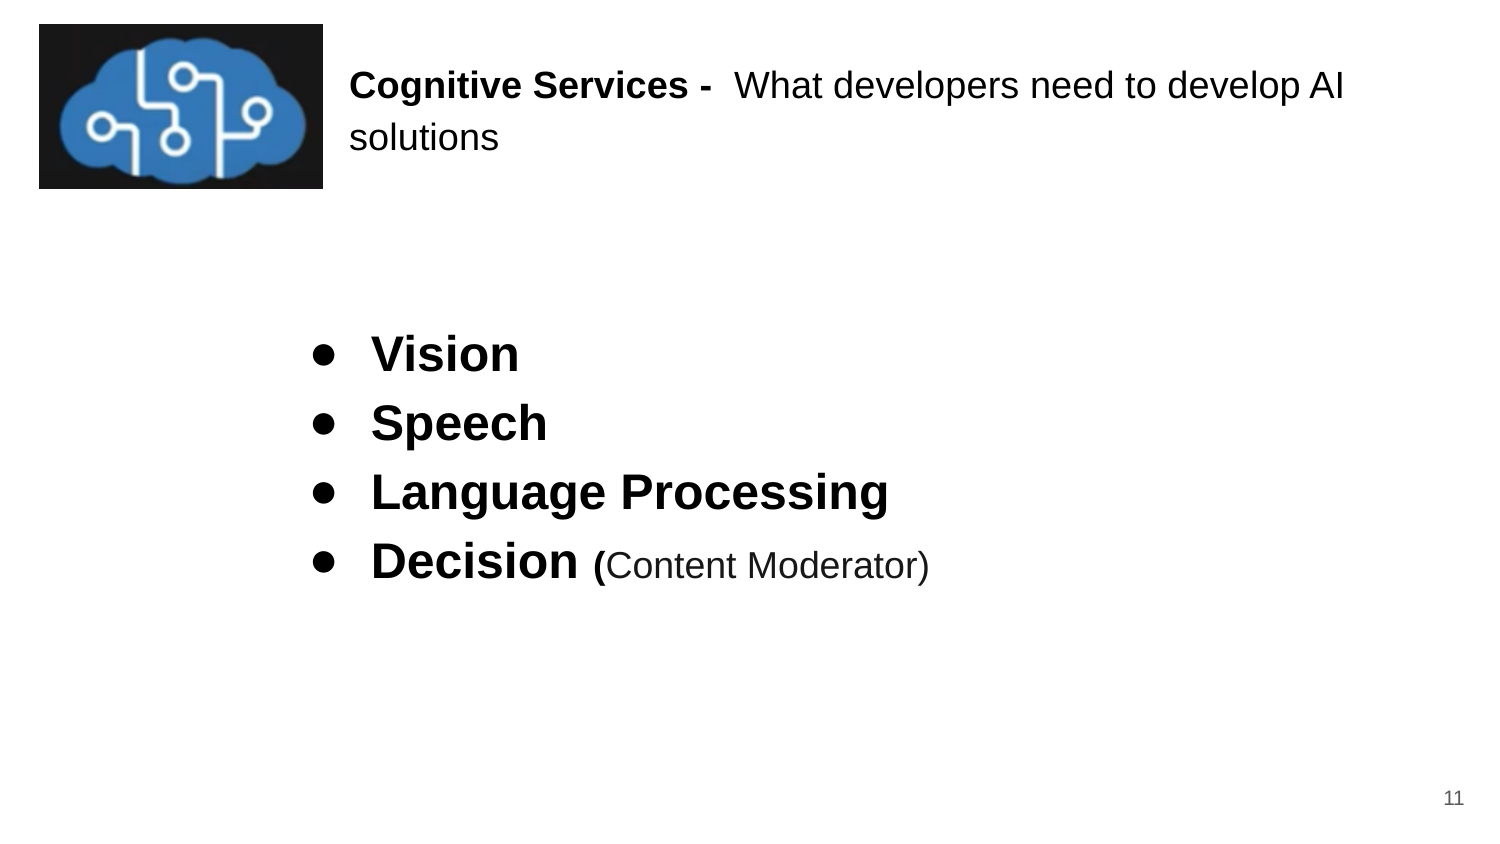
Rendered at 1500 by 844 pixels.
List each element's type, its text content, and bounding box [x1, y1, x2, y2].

slide_number ‹#› [1389, 764, 1480, 830]
title Cognitive Services - What developers need to develop AI solutions [334, 38, 1430, 175]
list Vision Speech Language Processing Decision (Content Moderator) [60, 297, 1440, 750]
picture [39, 24, 323, 190]
